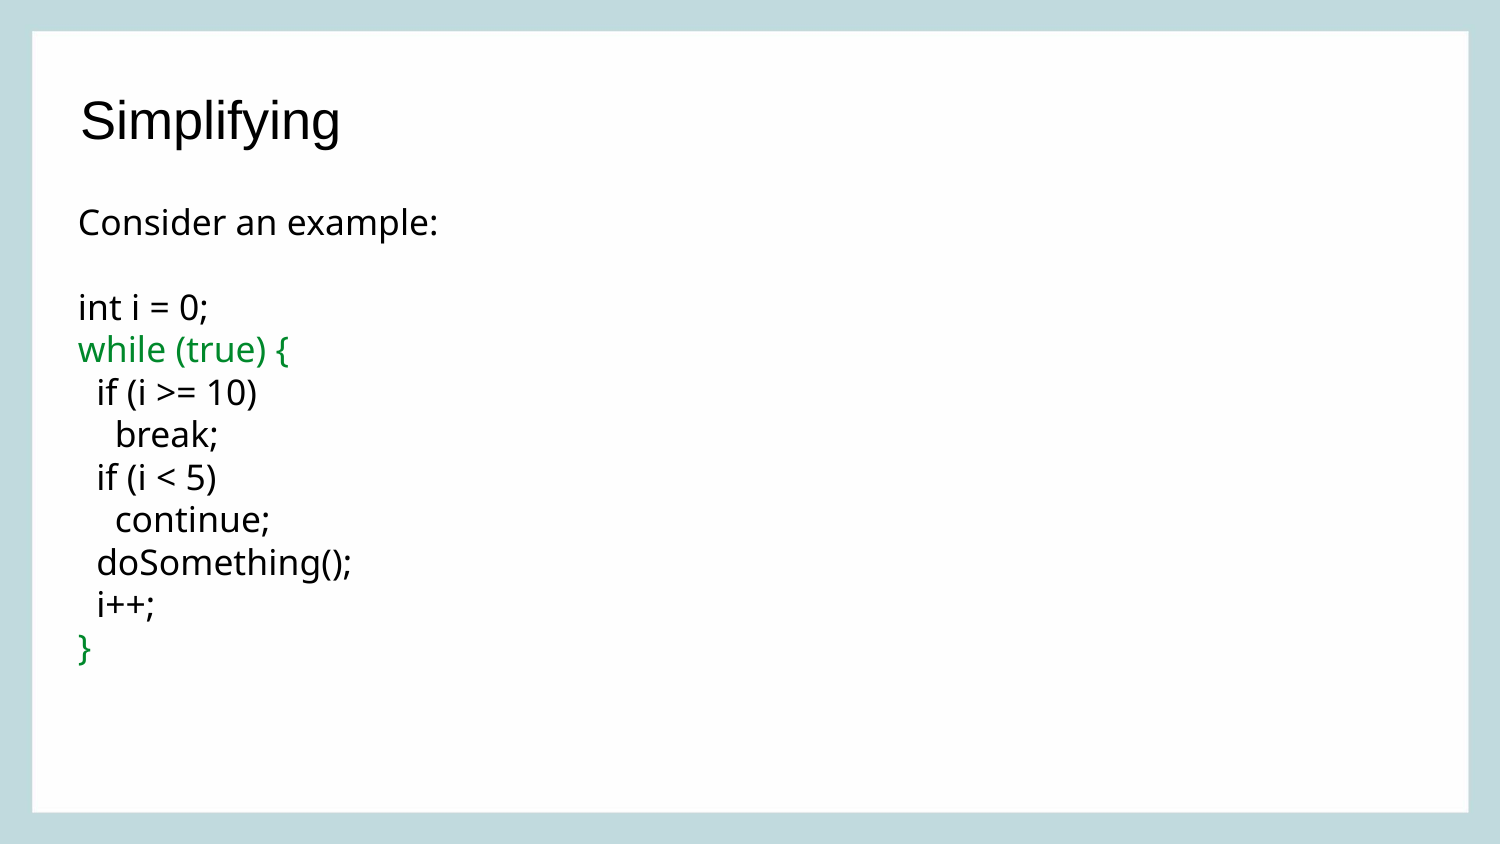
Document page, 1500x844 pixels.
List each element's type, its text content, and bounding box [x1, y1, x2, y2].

text_box Simplifying [76, 94, 753, 167]
picture [0, 0, 1500, 844]
list Consider an example: int i = 0; while (true) { if (i >= 10) break; if (i < 5) continue; doSomething(); i++; } [75, 196, 692, 754]
